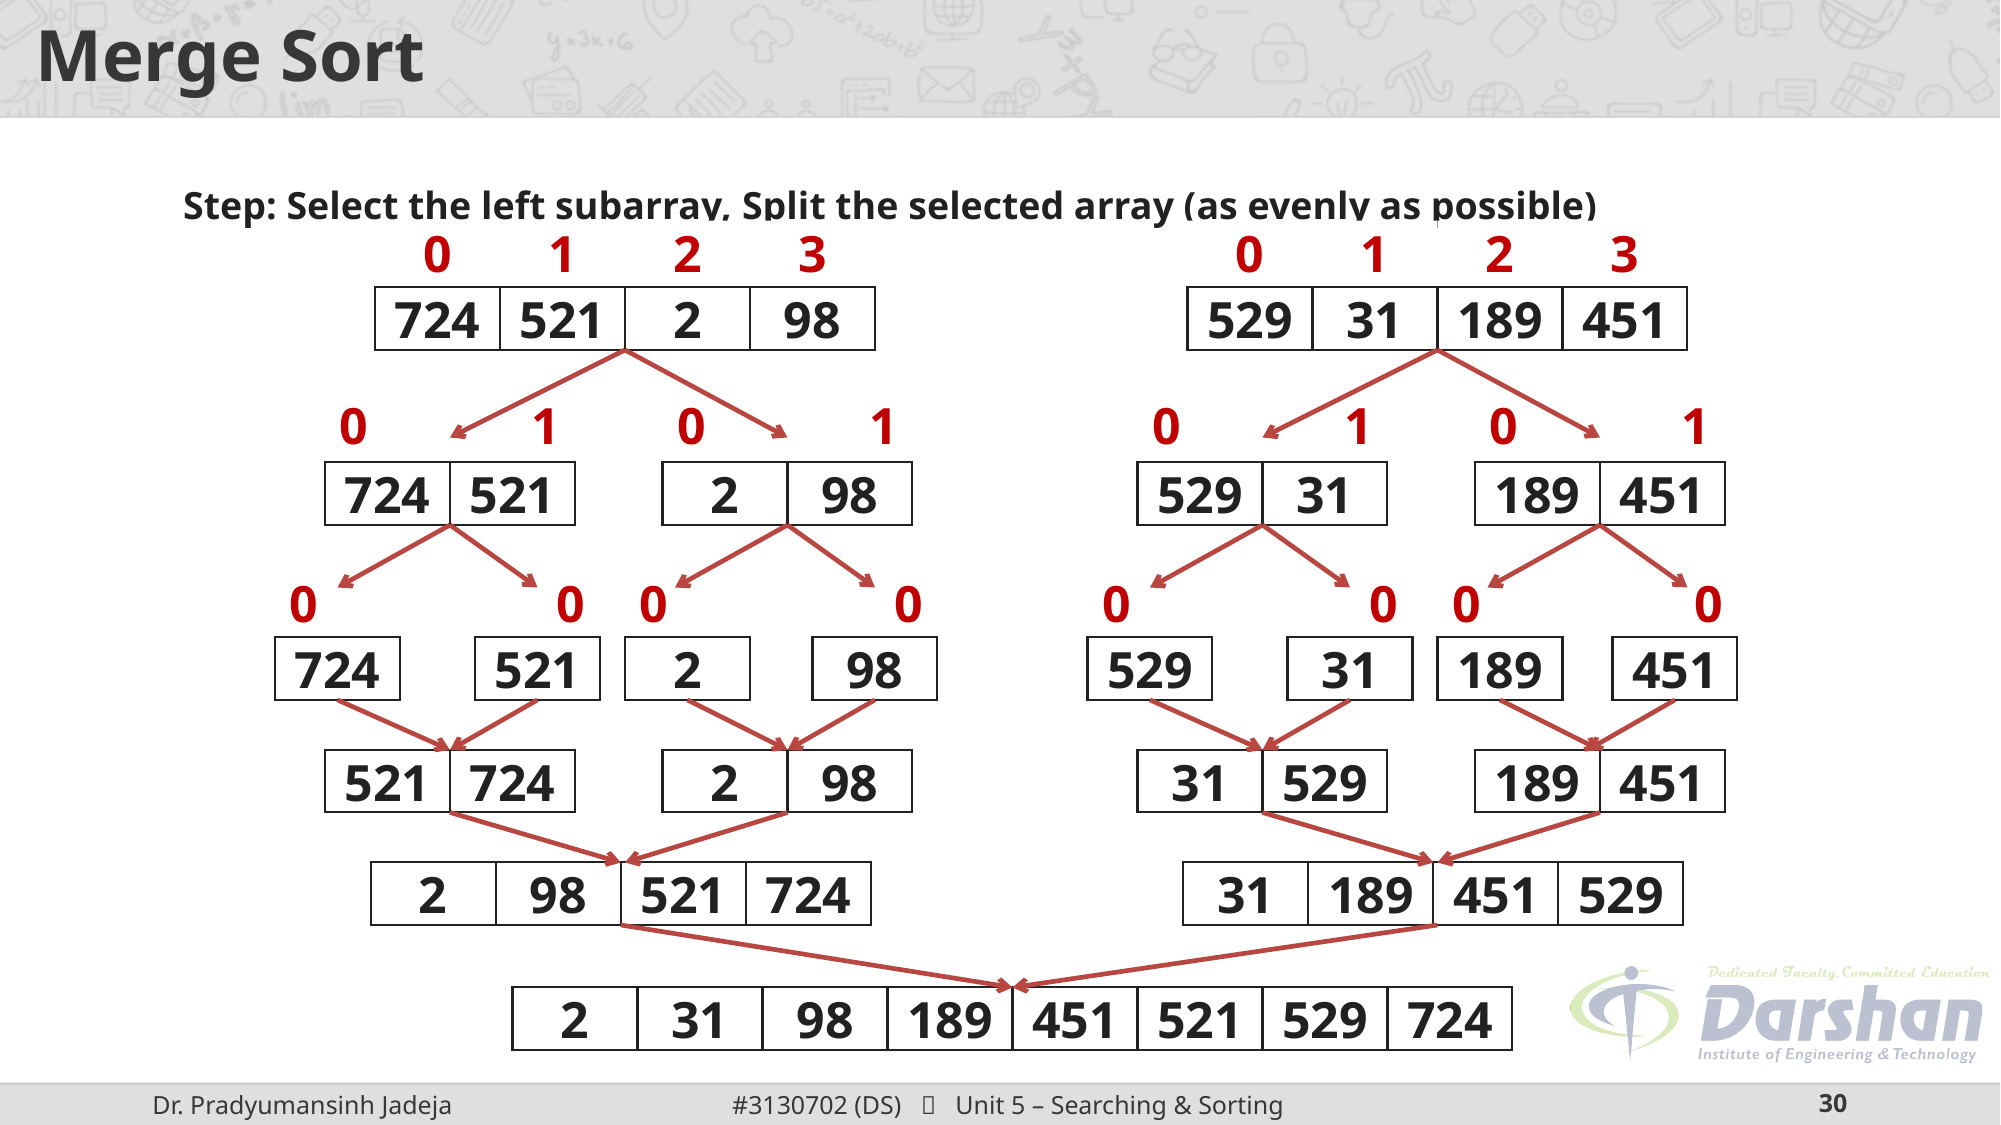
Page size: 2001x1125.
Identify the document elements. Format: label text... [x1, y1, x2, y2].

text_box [1262, 812, 1434, 863]
text_box 529 [1086, 636, 1213, 701]
text_box 724 [745, 861, 872, 924]
text_box 189 [1474, 461, 1599, 526]
text_box 0 [1186, 220, 1311, 284]
text_box 98 [761, 988, 886, 1051]
text_box 1 [786, 393, 913, 457]
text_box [1149, 699, 1262, 750]
text_box 3 [749, 220, 876, 284]
text_box 451 [1611, 636, 1738, 701]
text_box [449, 699, 538, 750]
text_box 3 [1561, 220, 1688, 284]
text_box 31 [1286, 636, 1414, 701]
text_box 0 [661, 438, 786, 457]
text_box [1499, 699, 1587, 750]
text_box 529 [1557, 861, 1684, 926]
text_box 98 [749, 286, 876, 351]
text_box 2 [624, 286, 749, 349]
text_box 2 [624, 636, 751, 701]
text_box 2 [661, 461, 786, 526]
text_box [624, 812, 788, 863]
text_box 1 [499, 220, 624, 284]
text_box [1437, 349, 1600, 438]
text_box 2 [1436, 220, 1561, 284]
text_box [1587, 699, 1675, 750]
text_box 724 [1386, 986, 1513, 1051]
text_box 724 [374, 286, 499, 351]
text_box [1487, 524, 1599, 588]
text_box 451 [1432, 861, 1557, 926]
text_box 521 [499, 286, 624, 349]
text_box 529 [1136, 461, 1261, 526]
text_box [687, 699, 787, 750]
text_box 1 [449, 438, 576, 457]
text_box 521 [449, 461, 576, 526]
text_box 0 [1086, 570, 1213, 634]
text_box 0 [811, 570, 938, 634]
title Merge Sort [0, 0, 2000, 117]
text_box 529 [1261, 749, 1388, 813]
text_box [1262, 349, 1437, 438]
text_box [449, 524, 538, 588]
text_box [787, 524, 875, 588]
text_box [1262, 699, 1350, 750]
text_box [337, 524, 449, 588]
text_box 31 [1136, 749, 1261, 813]
text_box 0 [1286, 570, 1414, 634]
text_box 1 [1311, 220, 1436, 284]
text_box 451 [1011, 988, 1136, 1051]
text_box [1599, 524, 1688, 588]
text_box 0 [1136, 393, 1261, 457]
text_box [674, 524, 787, 588]
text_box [449, 812, 621, 863]
text_box 2 [624, 220, 749, 284]
text_box 1 [1599, 393, 1726, 457]
text_box Swap [1570, 966, 1990, 1063]
text_box 521 [1136, 988, 1261, 1051]
text_box 31 [1182, 861, 1307, 924]
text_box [1149, 524, 1262, 588]
text_box 521 [474, 636, 601, 701]
text_box Step: Select the left subarray, Split the selected array (as evenly as possible) [168, 174, 1613, 235]
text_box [1437, 812, 1600, 863]
text_box 724 [274, 636, 401, 701]
text_box 0 [374, 220, 499, 284]
text_box 189 [1436, 286, 1561, 349]
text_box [1262, 524, 1350, 588]
text_box 0 [274, 570, 401, 634]
text_box 189 [1474, 749, 1599, 812]
text_box 0 [1611, 570, 1738, 634]
text_box 724 [449, 749, 576, 812]
text_box 0 [474, 570, 601, 634]
text_box 2 [511, 986, 636, 1051]
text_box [1012, 924, 1438, 988]
text_box 0 [1436, 570, 1564, 634]
text_box 529 [1186, 286, 1311, 351]
text_box 31 [1261, 461, 1388, 526]
text_box 189 [1436, 636, 1564, 701]
text_box 529 [1261, 988, 1386, 1051]
text_box 98 [786, 461, 913, 526]
text_box 31 [1311, 286, 1436, 349]
text_box 521 [620, 861, 745, 924]
text_box 31 [636, 988, 761, 1051]
text_box 451 [1599, 749, 1726, 813]
text_box 98 [495, 863, 620, 926]
text_box 2 [661, 749, 786, 812]
text_box 189 [1307, 863, 1432, 924]
text_box 0 [624, 570, 751, 634]
text_box 451 [1599, 461, 1726, 526]
text_box 189 [886, 988, 1011, 1051]
text_box 724 [324, 461, 449, 526]
text_box 0 [324, 393, 449, 457]
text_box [620, 924, 1012, 988]
text_box 451 [1561, 286, 1688, 351]
text_box 98 [786, 749, 913, 813]
text_box 0 [1474, 438, 1599, 457]
text_box 2 [370, 861, 495, 926]
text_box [787, 699, 875, 750]
text_box 521 [324, 749, 449, 813]
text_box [449, 349, 624, 438]
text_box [624, 349, 788, 438]
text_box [337, 699, 449, 750]
text_box 1 [1261, 393, 1388, 457]
text_box 98 [811, 636, 938, 701]
